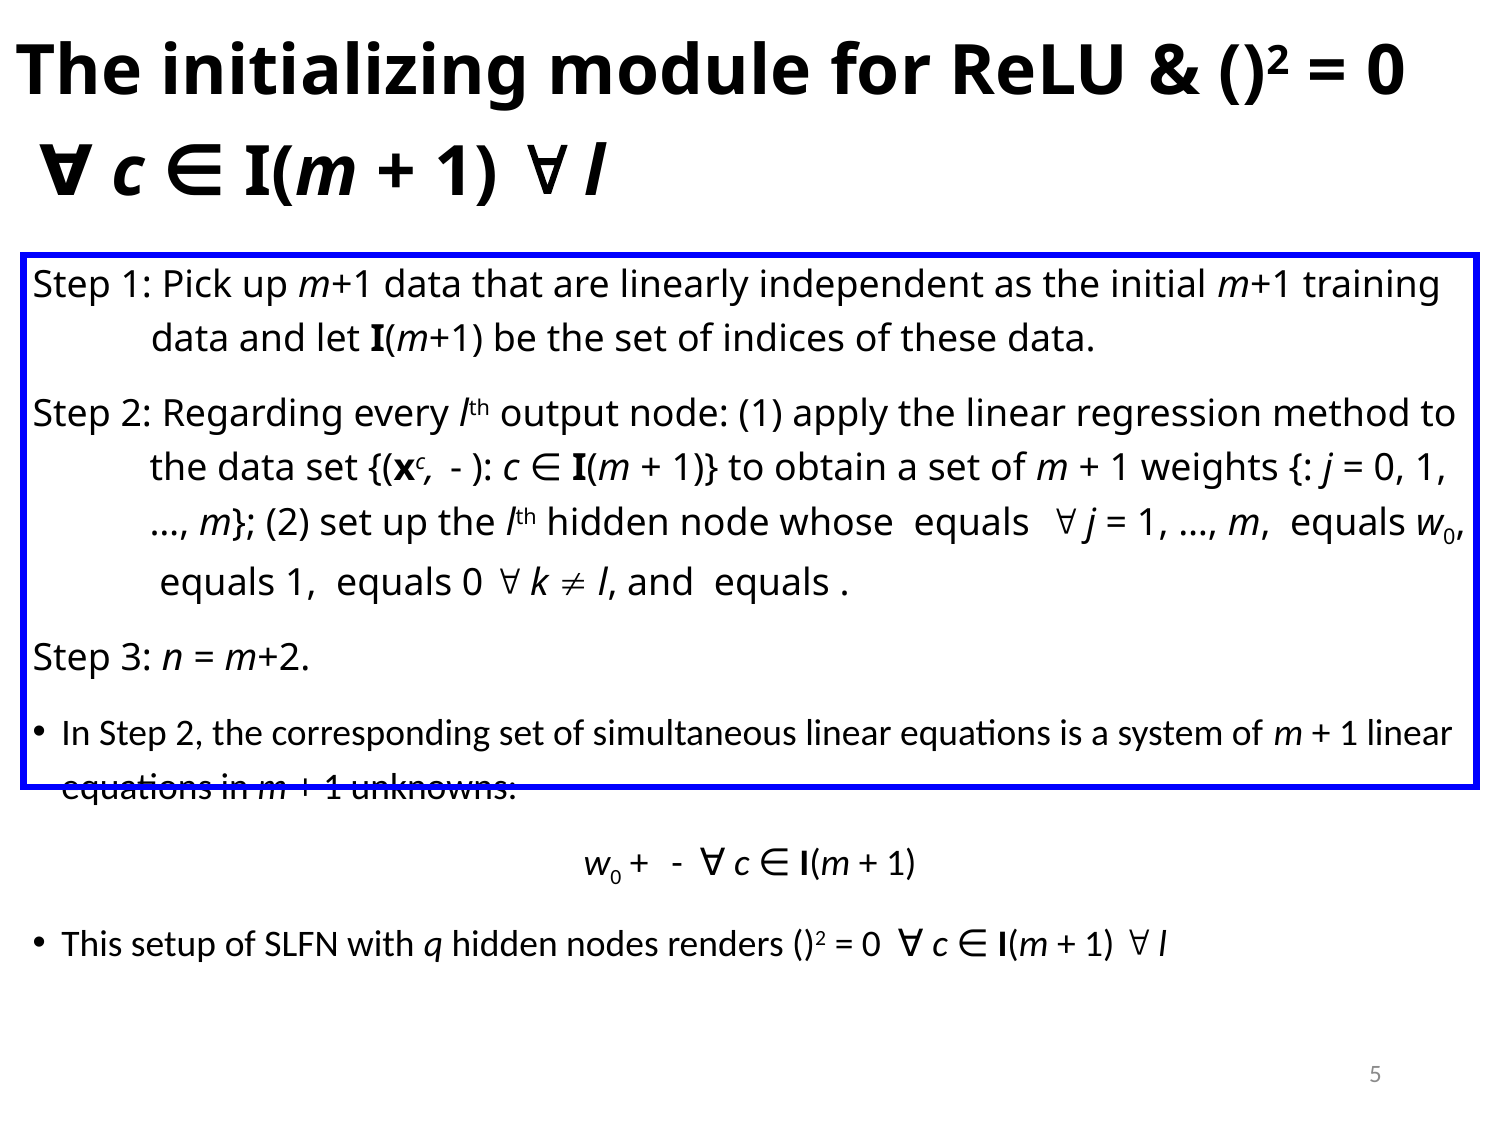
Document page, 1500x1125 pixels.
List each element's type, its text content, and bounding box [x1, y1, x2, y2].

text_box [23, 254, 1477, 788]
slide_number 5 [1059, 1042, 1397, 1103]
